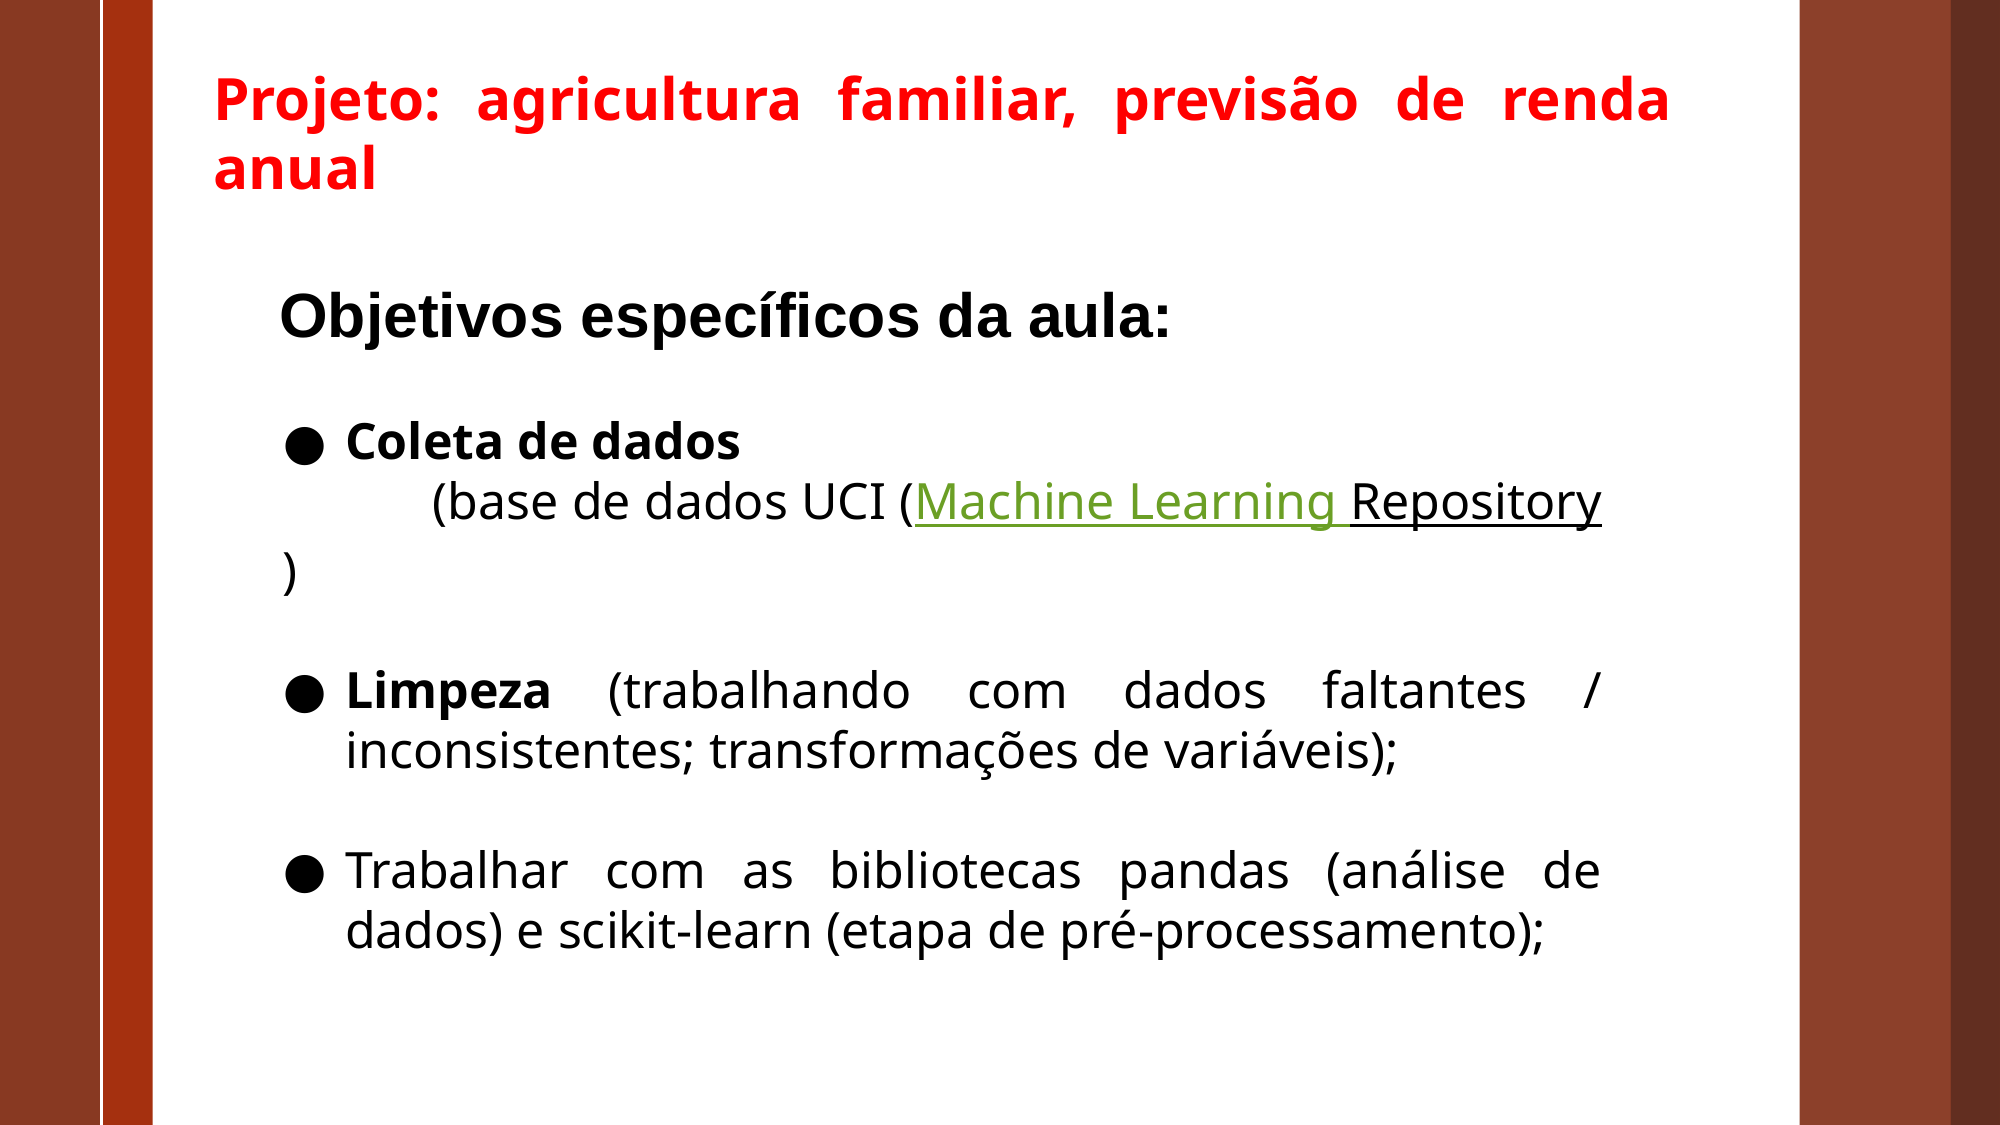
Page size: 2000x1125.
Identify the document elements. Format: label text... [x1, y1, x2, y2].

text_box Objetivos específicos da aula: Coleta de dados (base de dados UCI (Machine Learning Repository) Limpeza (trabalhando com dados faltantes / inconsistentes; transformações de variáveis); Trabalhar com as bibliotecas pandas (análise de dados) e scikit-learn (etapa de pré-processamento); [255, 267, 1617, 982]
text_box Projeto: agricultura familiar, previsão de renda anual [186, 54, 1687, 209]
